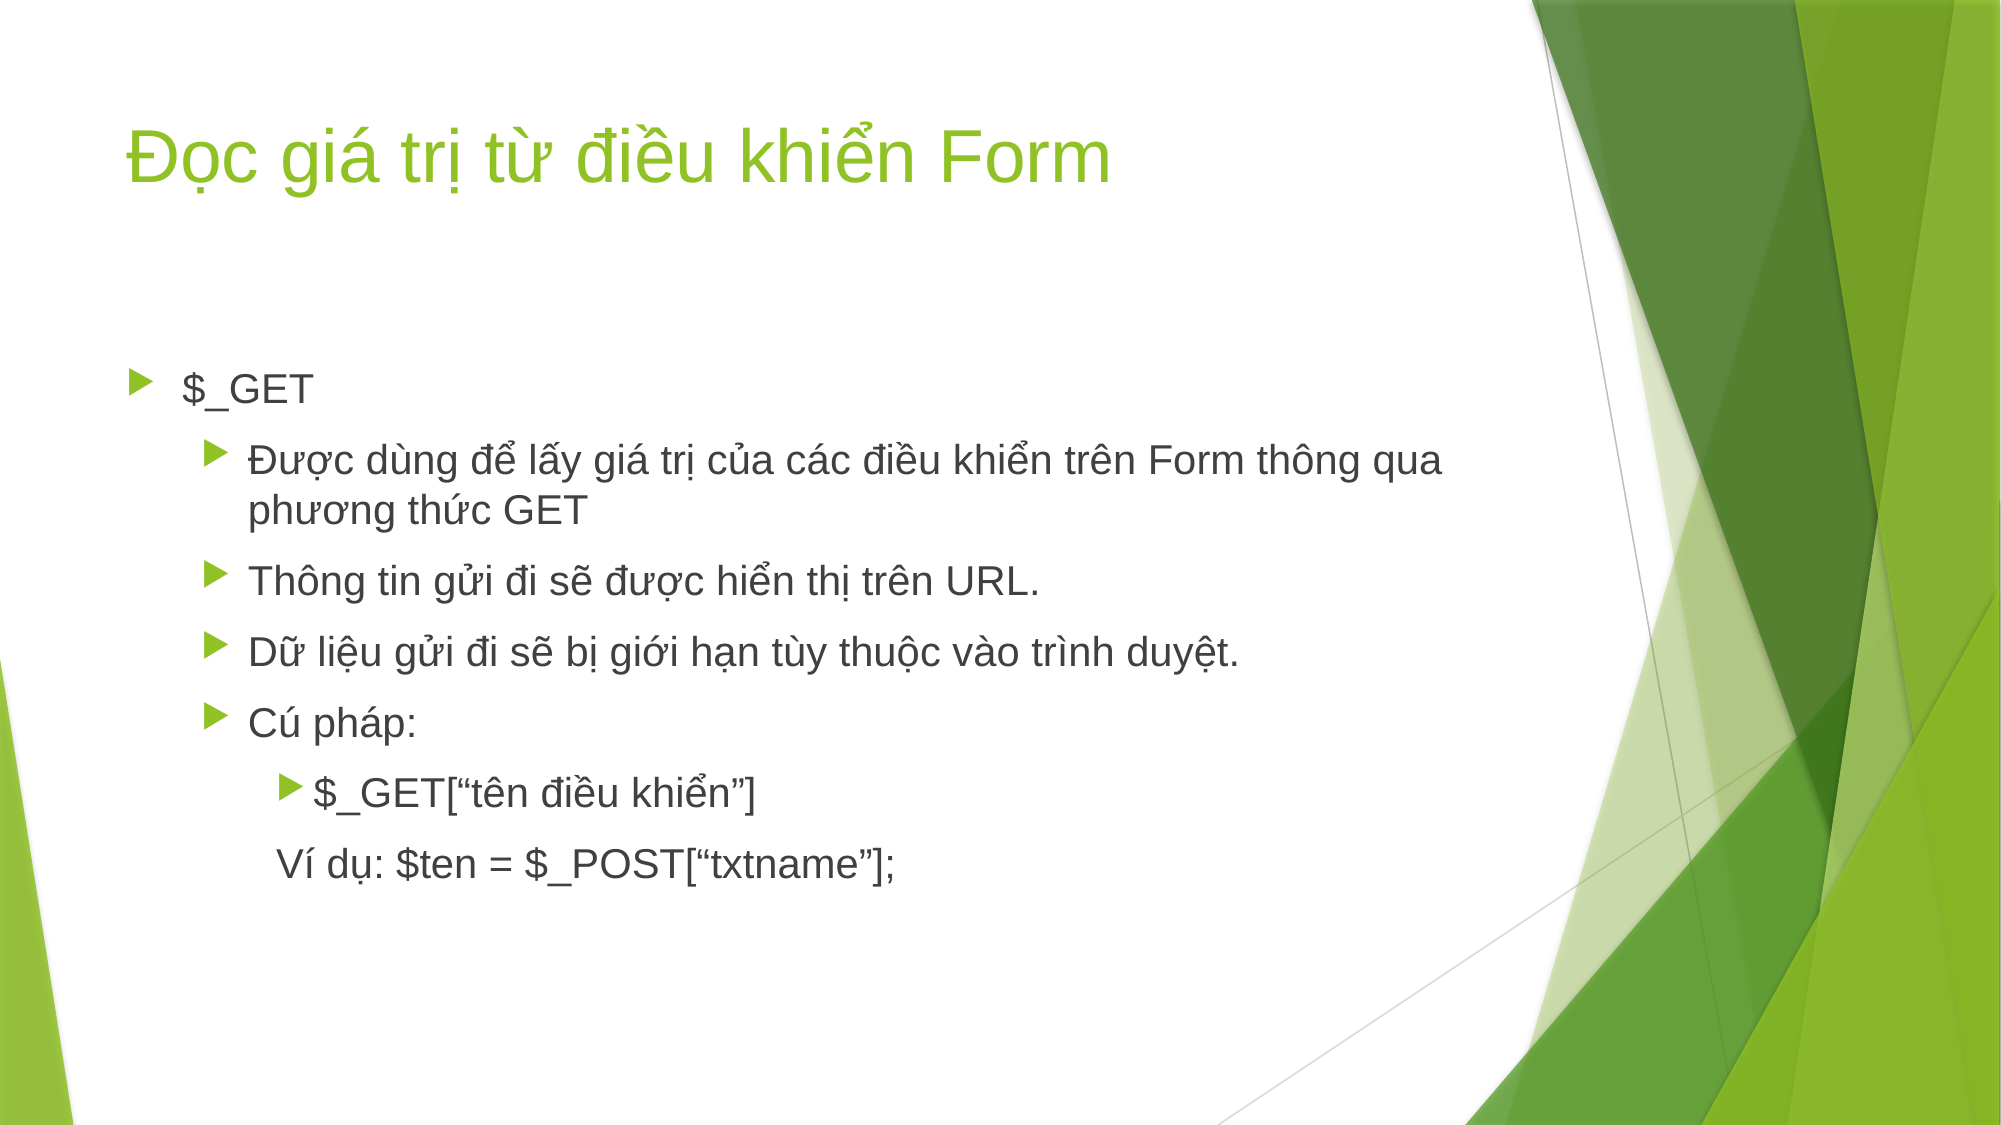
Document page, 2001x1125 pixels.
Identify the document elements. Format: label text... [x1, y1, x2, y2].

title Đọc giá trị từ điều khiển Form [111, 99, 1522, 317]
list $_GET Được dùng để lấy giá trị của các điều khiển trên Form thông qua phương thức GET Thông tin gửi đi sẽ được hiển thị trên URL. Dữ liệu gửi đi sẽ bị giới hạn tùy thuộc vào trình duyệt. Cú pháp: $_GET[“tên điều khiển”] Ví dụ: $ten = $_POST[“txtname”]; [111, 354, 1522, 992]
